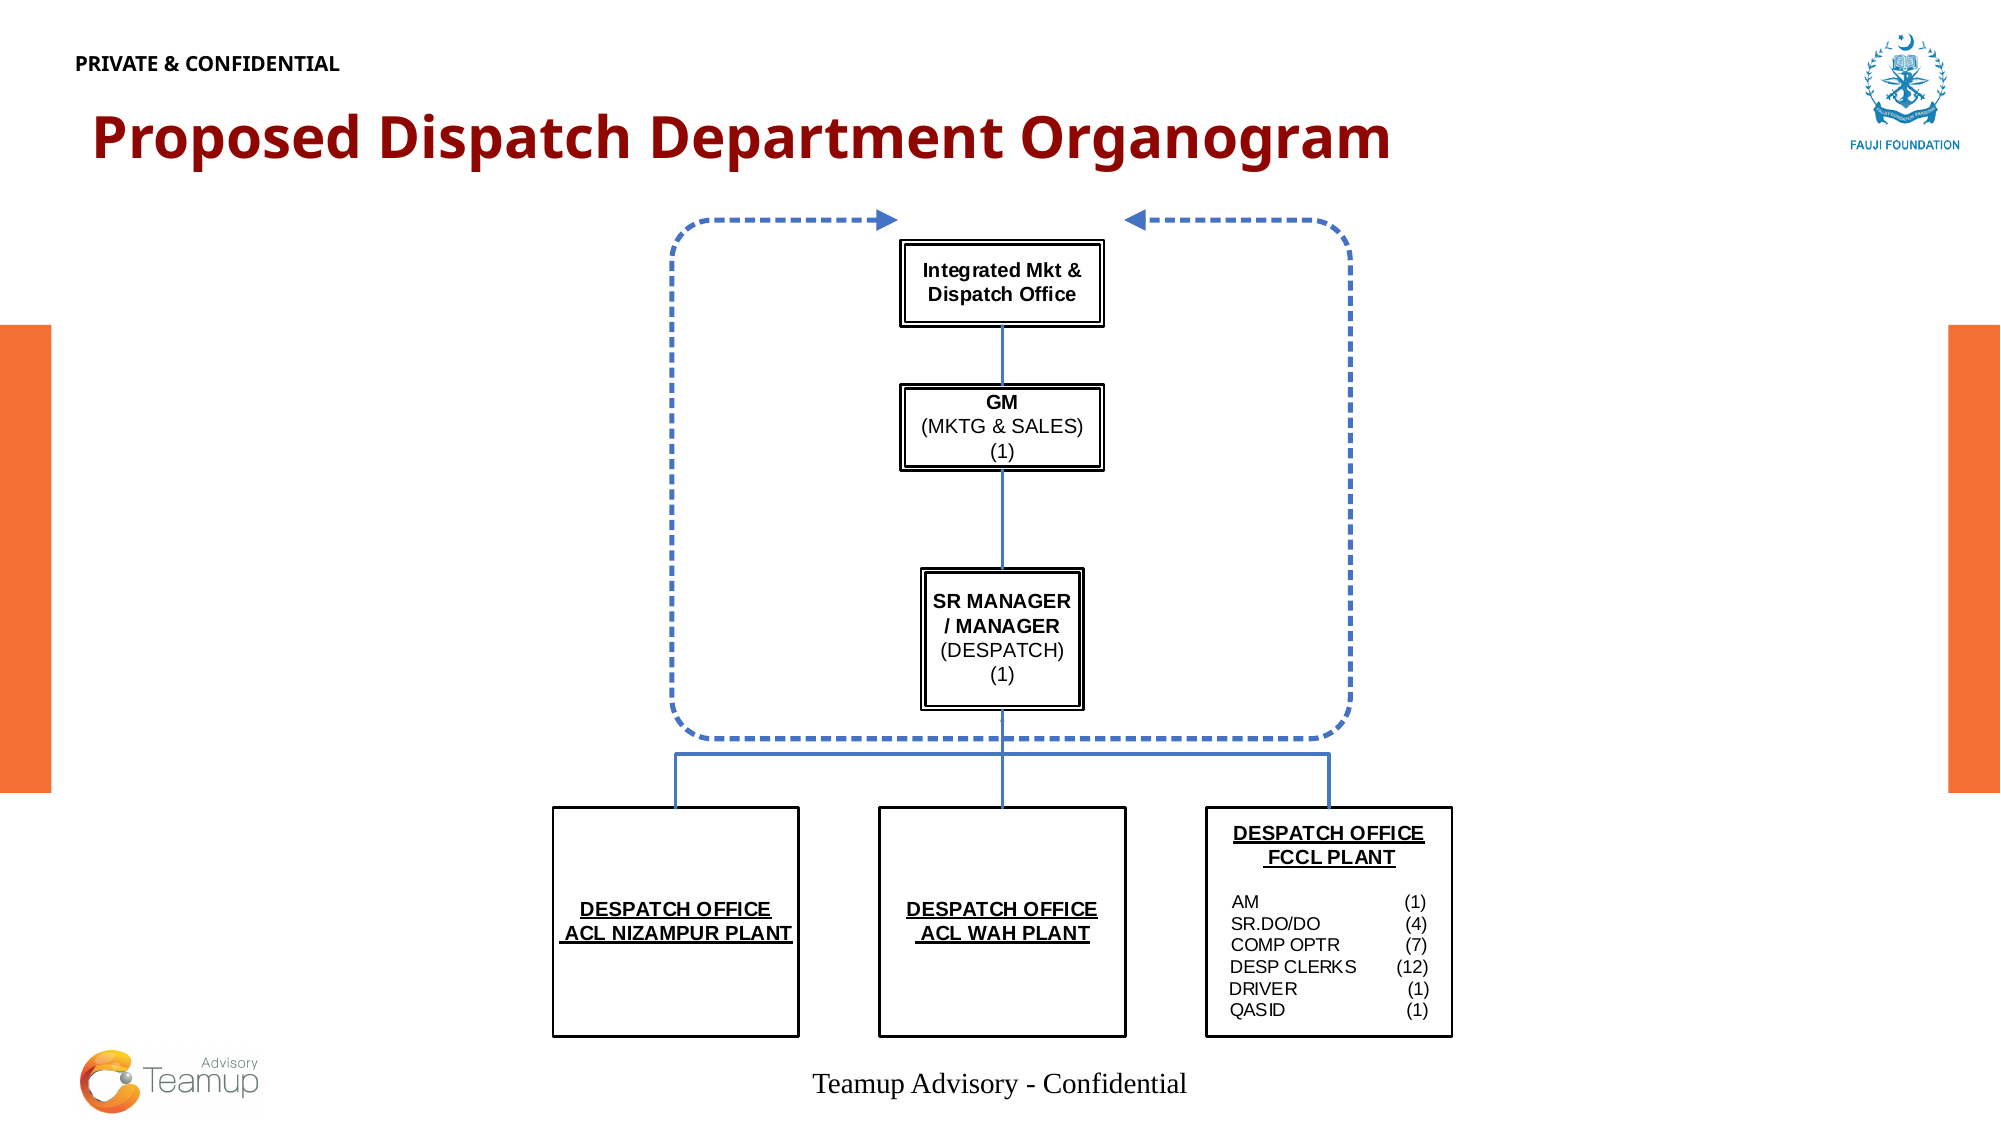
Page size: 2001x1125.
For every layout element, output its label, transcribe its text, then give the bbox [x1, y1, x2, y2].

footer Teamup Advisory - Confidential [662, 1051, 1338, 1112]
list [546, 206, 1454, 1039]
picture [76, 1046, 262, 1118]
title Proposed Dispatch Department Organogram [76, 86, 1706, 194]
picture [1835, 10, 1976, 166]
